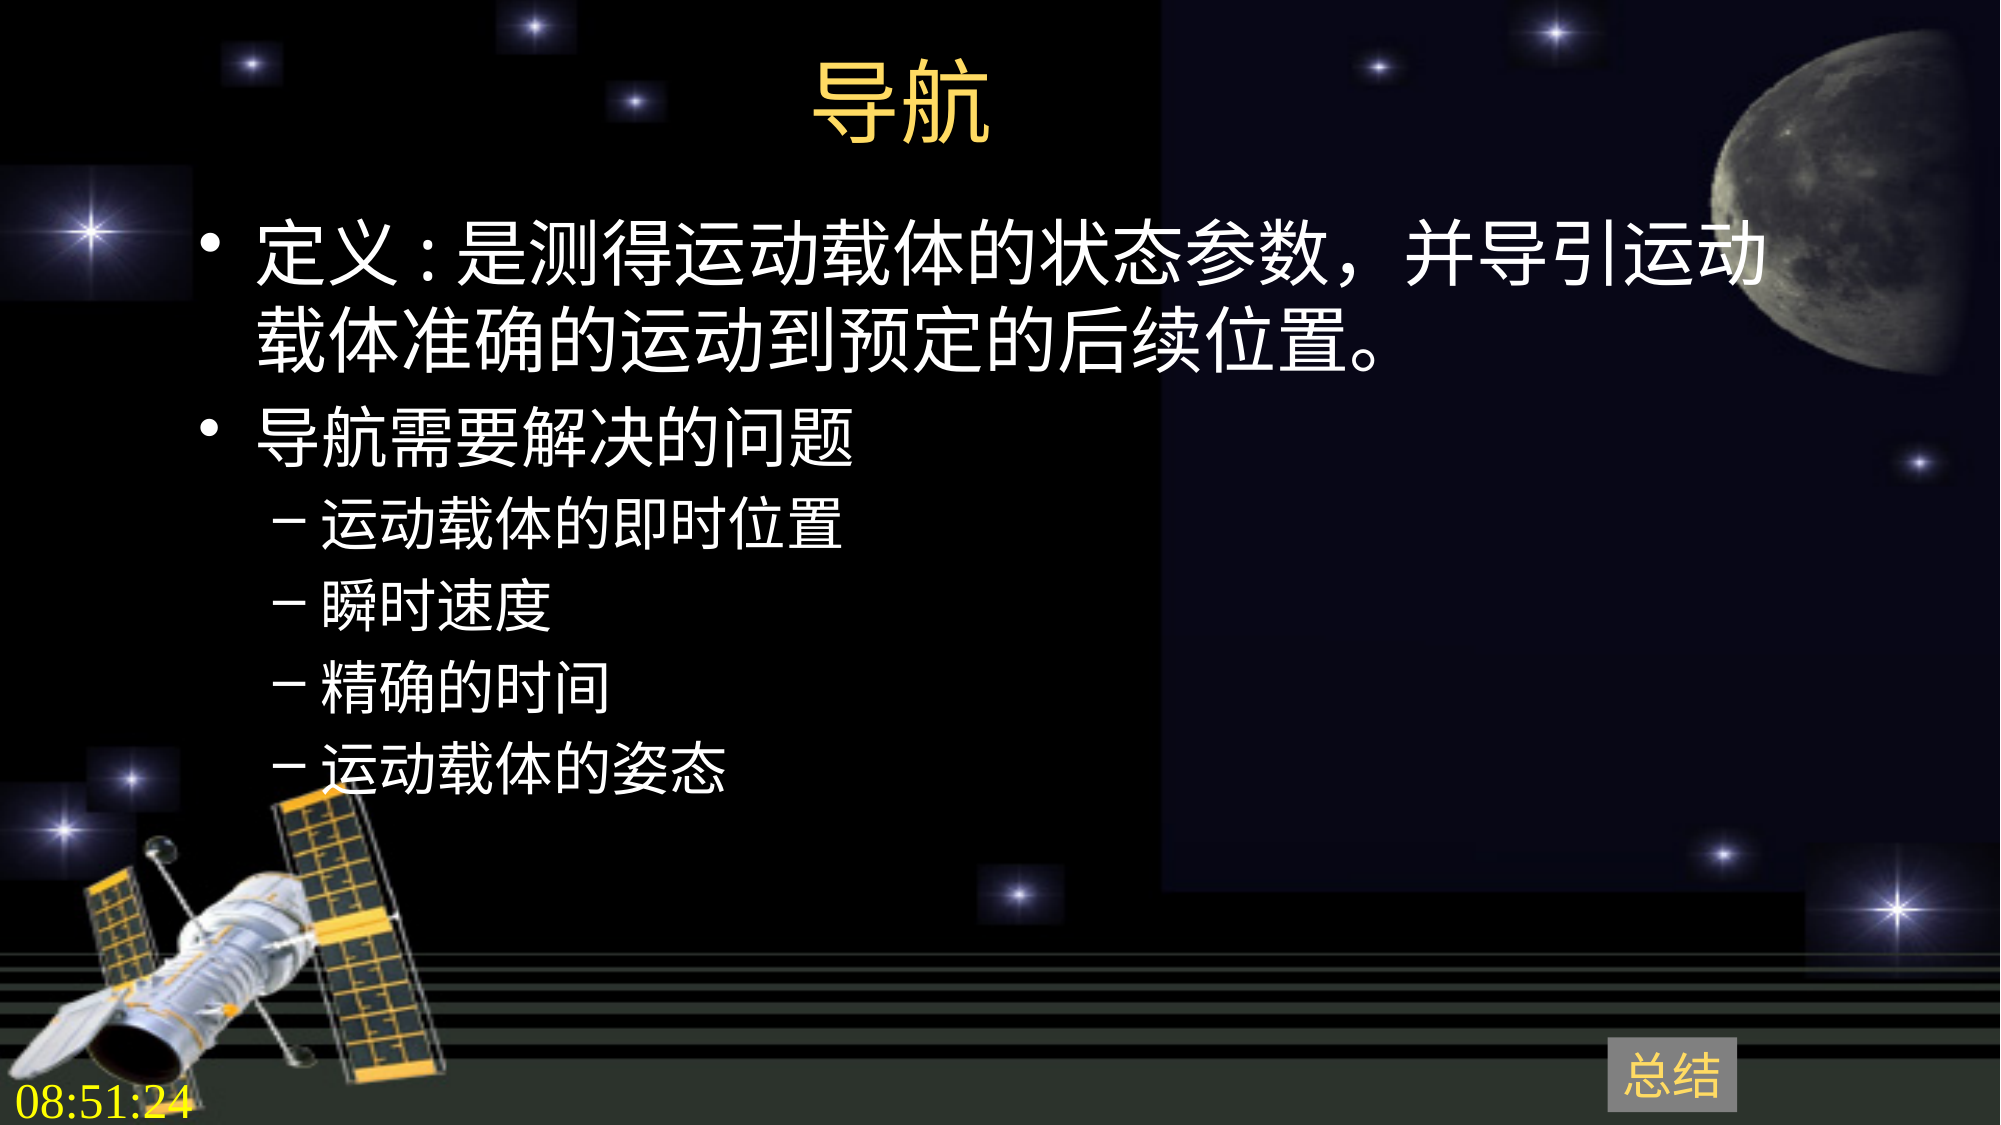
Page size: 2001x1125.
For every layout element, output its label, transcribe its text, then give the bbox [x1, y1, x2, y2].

list 定义:是测得运动载体的状态参数，并导引运动载体准确的运动到预定的后续位置。 导航需要解决的问题 运动载体的即时位置 瞬时速度 精确的时间 运动载体的姿态 [183, 200, 1800, 1000]
title 导航 [50, 24, 1750, 175]
text_box 总结 [1607, 1037, 1738, 1113]
picture [0, 0, 2000, 1125]
